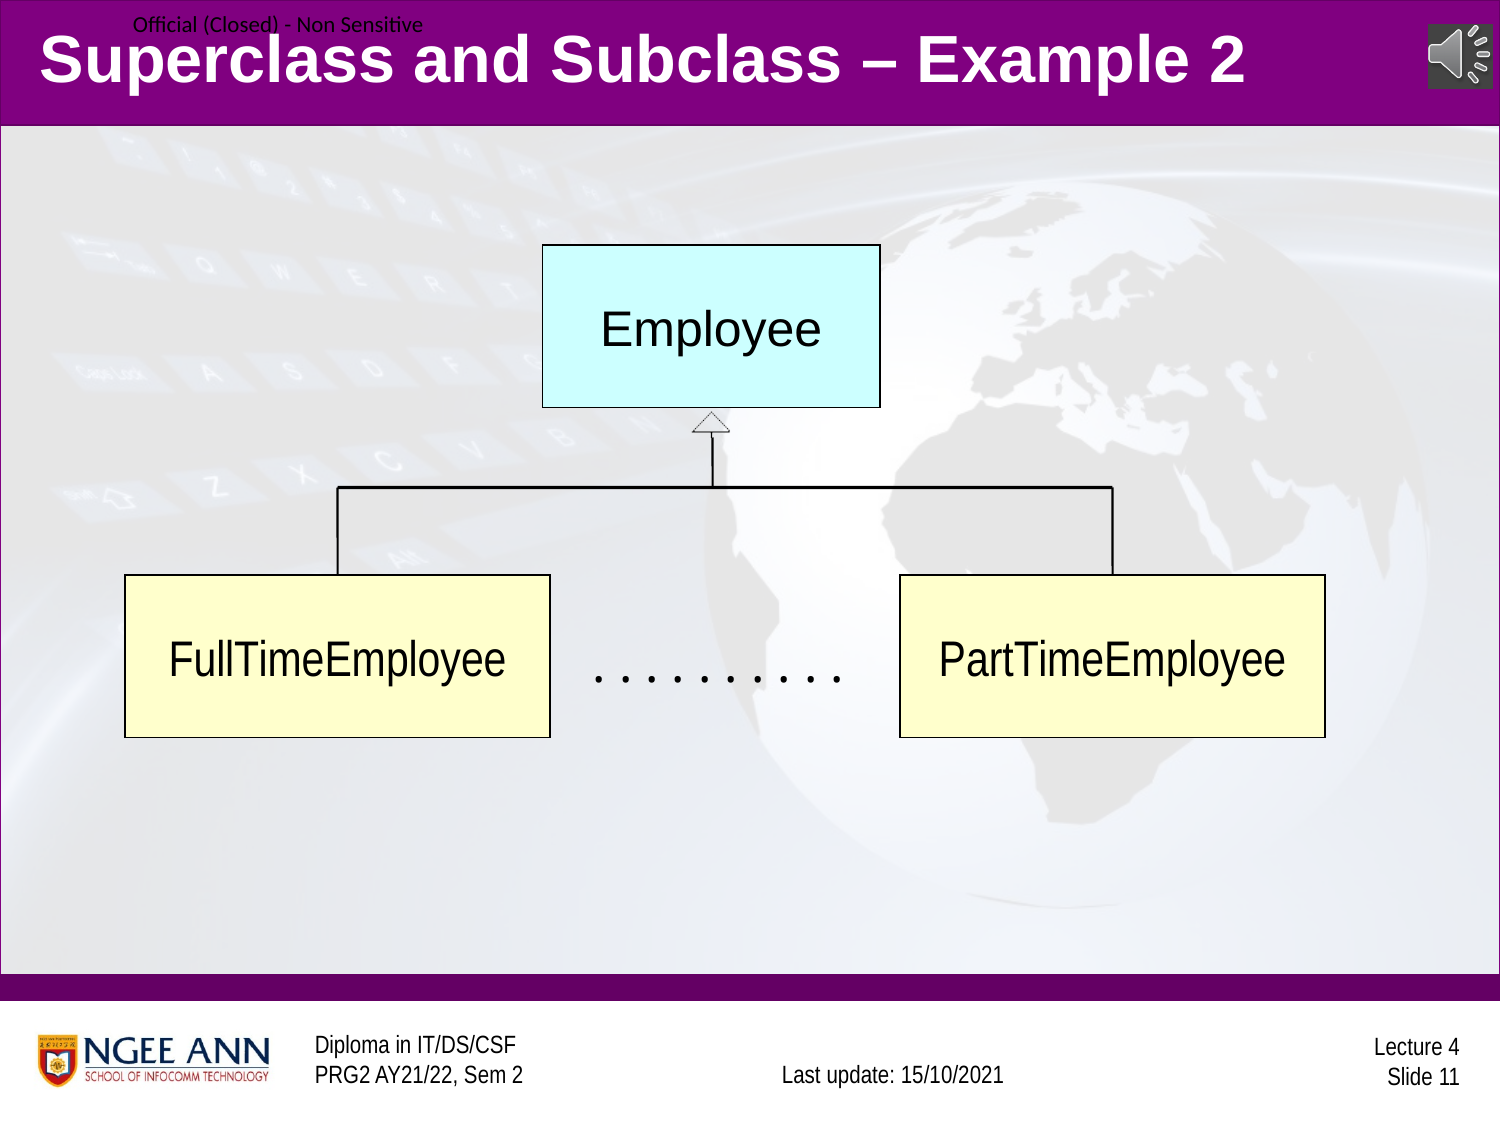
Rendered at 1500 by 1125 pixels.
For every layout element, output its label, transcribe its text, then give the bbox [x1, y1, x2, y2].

text_box FullTimeEmployee [125, 574, 550, 738]
text_box . . . . . . . . . . [550, 624, 900, 700]
picture [687, 410, 736, 438]
picture [1427, 22, 1495, 90]
text_box PartTimeEmployee [900, 574, 1325, 738]
text_box Superclass and Subclass – Example 2 [24, 0, 1500, 113]
picture [12, 1012, 294, 1109]
text_box Employee [542, 245, 880, 408]
